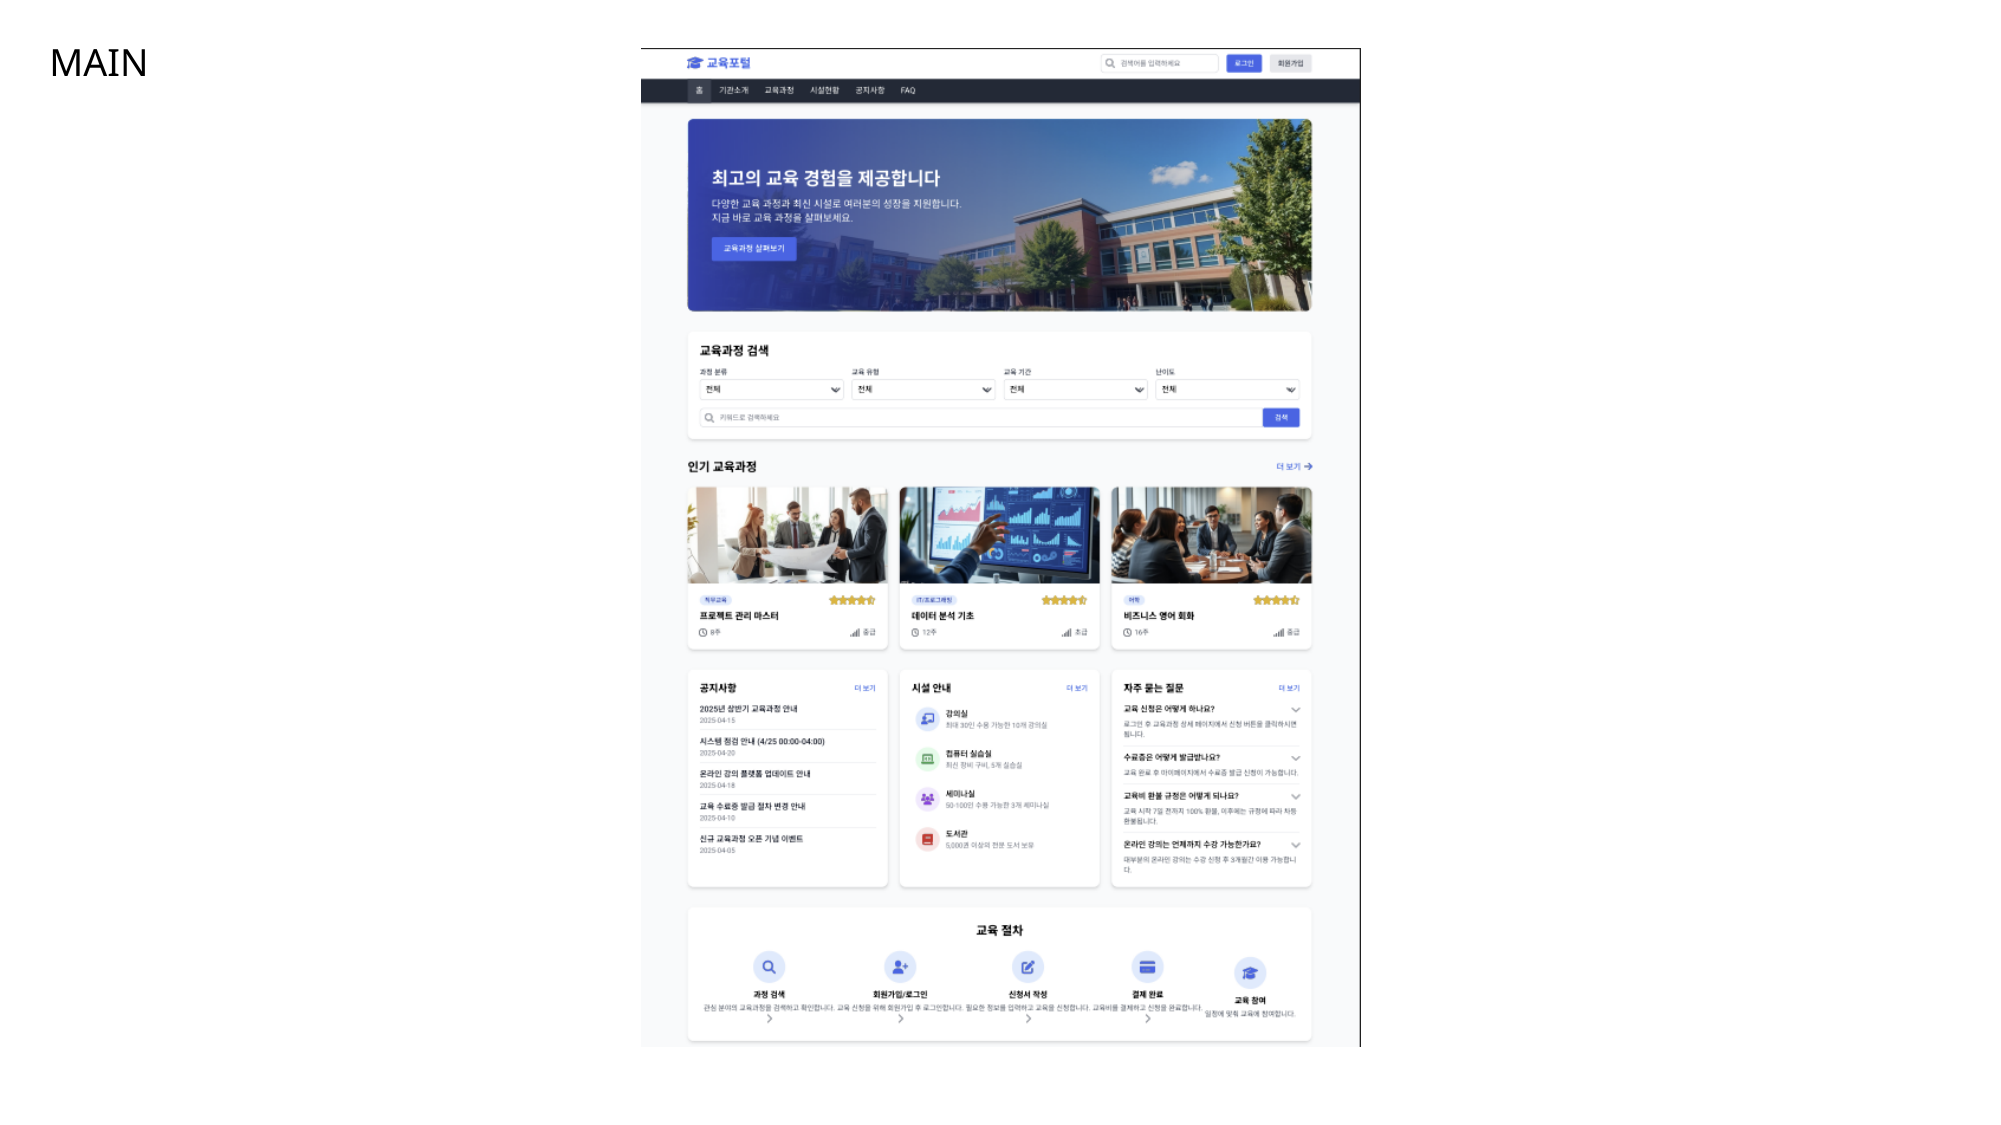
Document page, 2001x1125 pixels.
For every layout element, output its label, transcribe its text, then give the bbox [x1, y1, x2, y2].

picture [641, 48, 1361, 1047]
text_box MAIN [34, 31, 164, 92]
